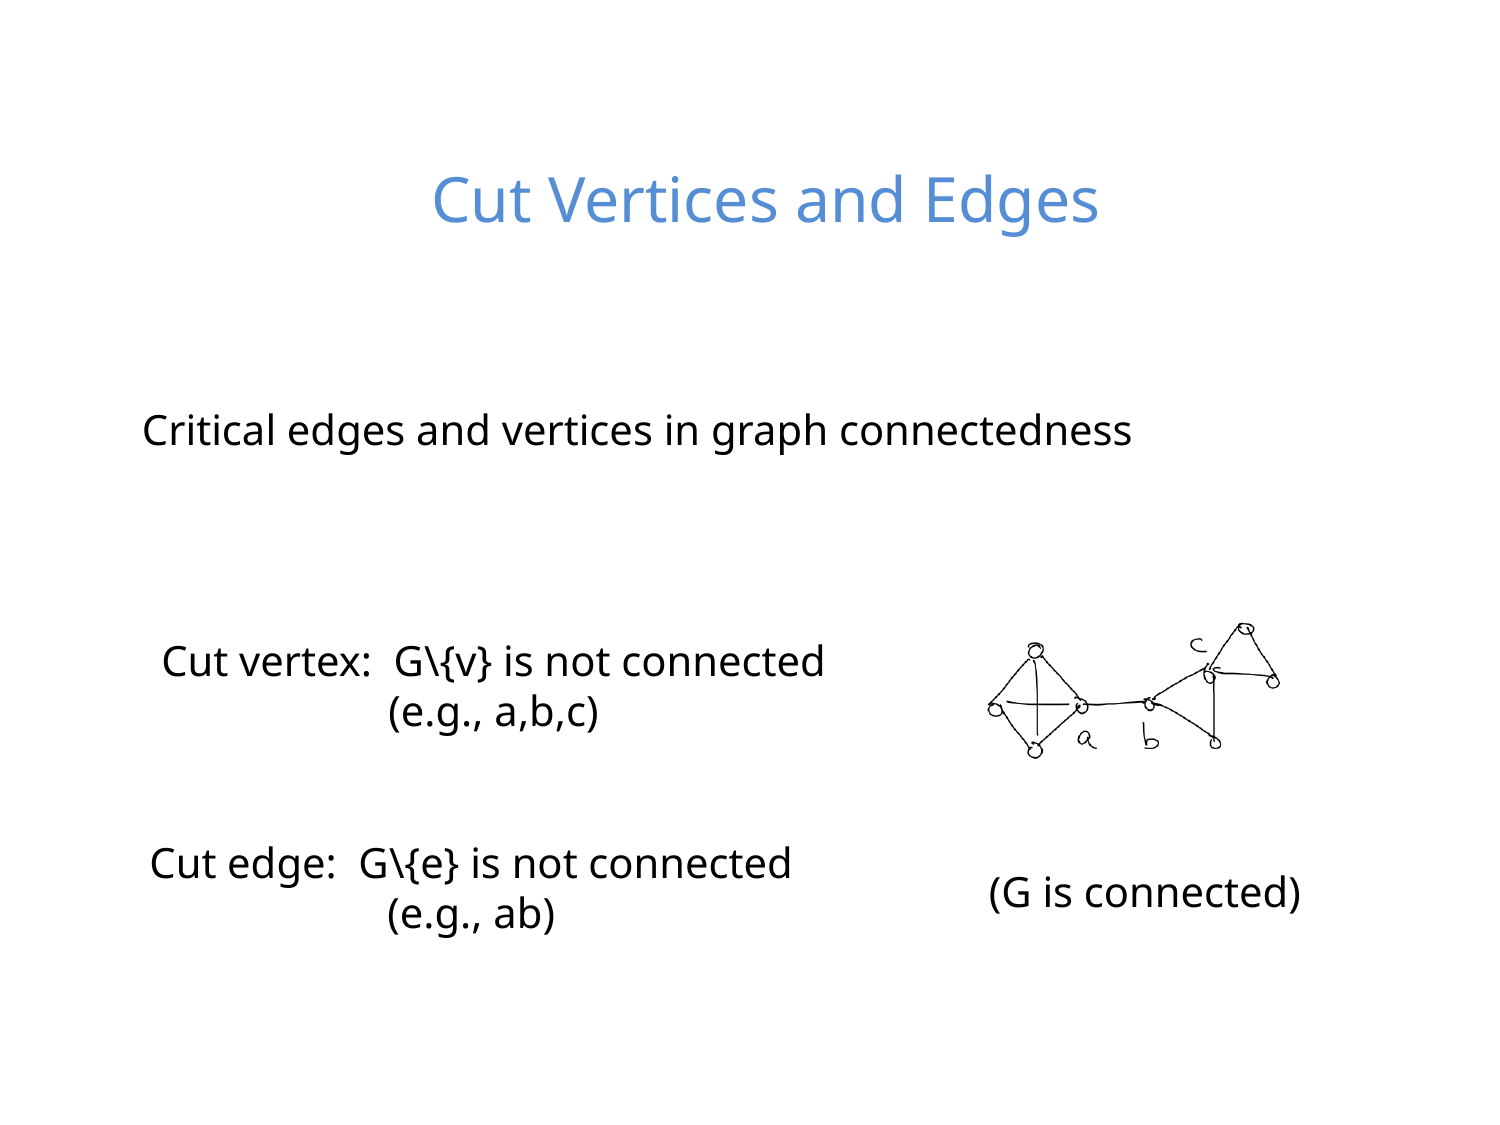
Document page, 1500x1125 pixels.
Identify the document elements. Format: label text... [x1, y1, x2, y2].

title Cut Vertices and Edges [187, 97, 1346, 298]
text_box Cut vertex: G\{v} is not connected (e.g., a,b,c) [0, 627, 939, 743]
picture [944, 596, 1346, 790]
text_box Cut edge: G\{e} is not connected (e.g., ab) [0, 829, 1164, 945]
text_box Critical edges and vertices in graph connectedness [0, 396, 1330, 462]
text_box (G is connected) [452, 858, 1500, 923]
